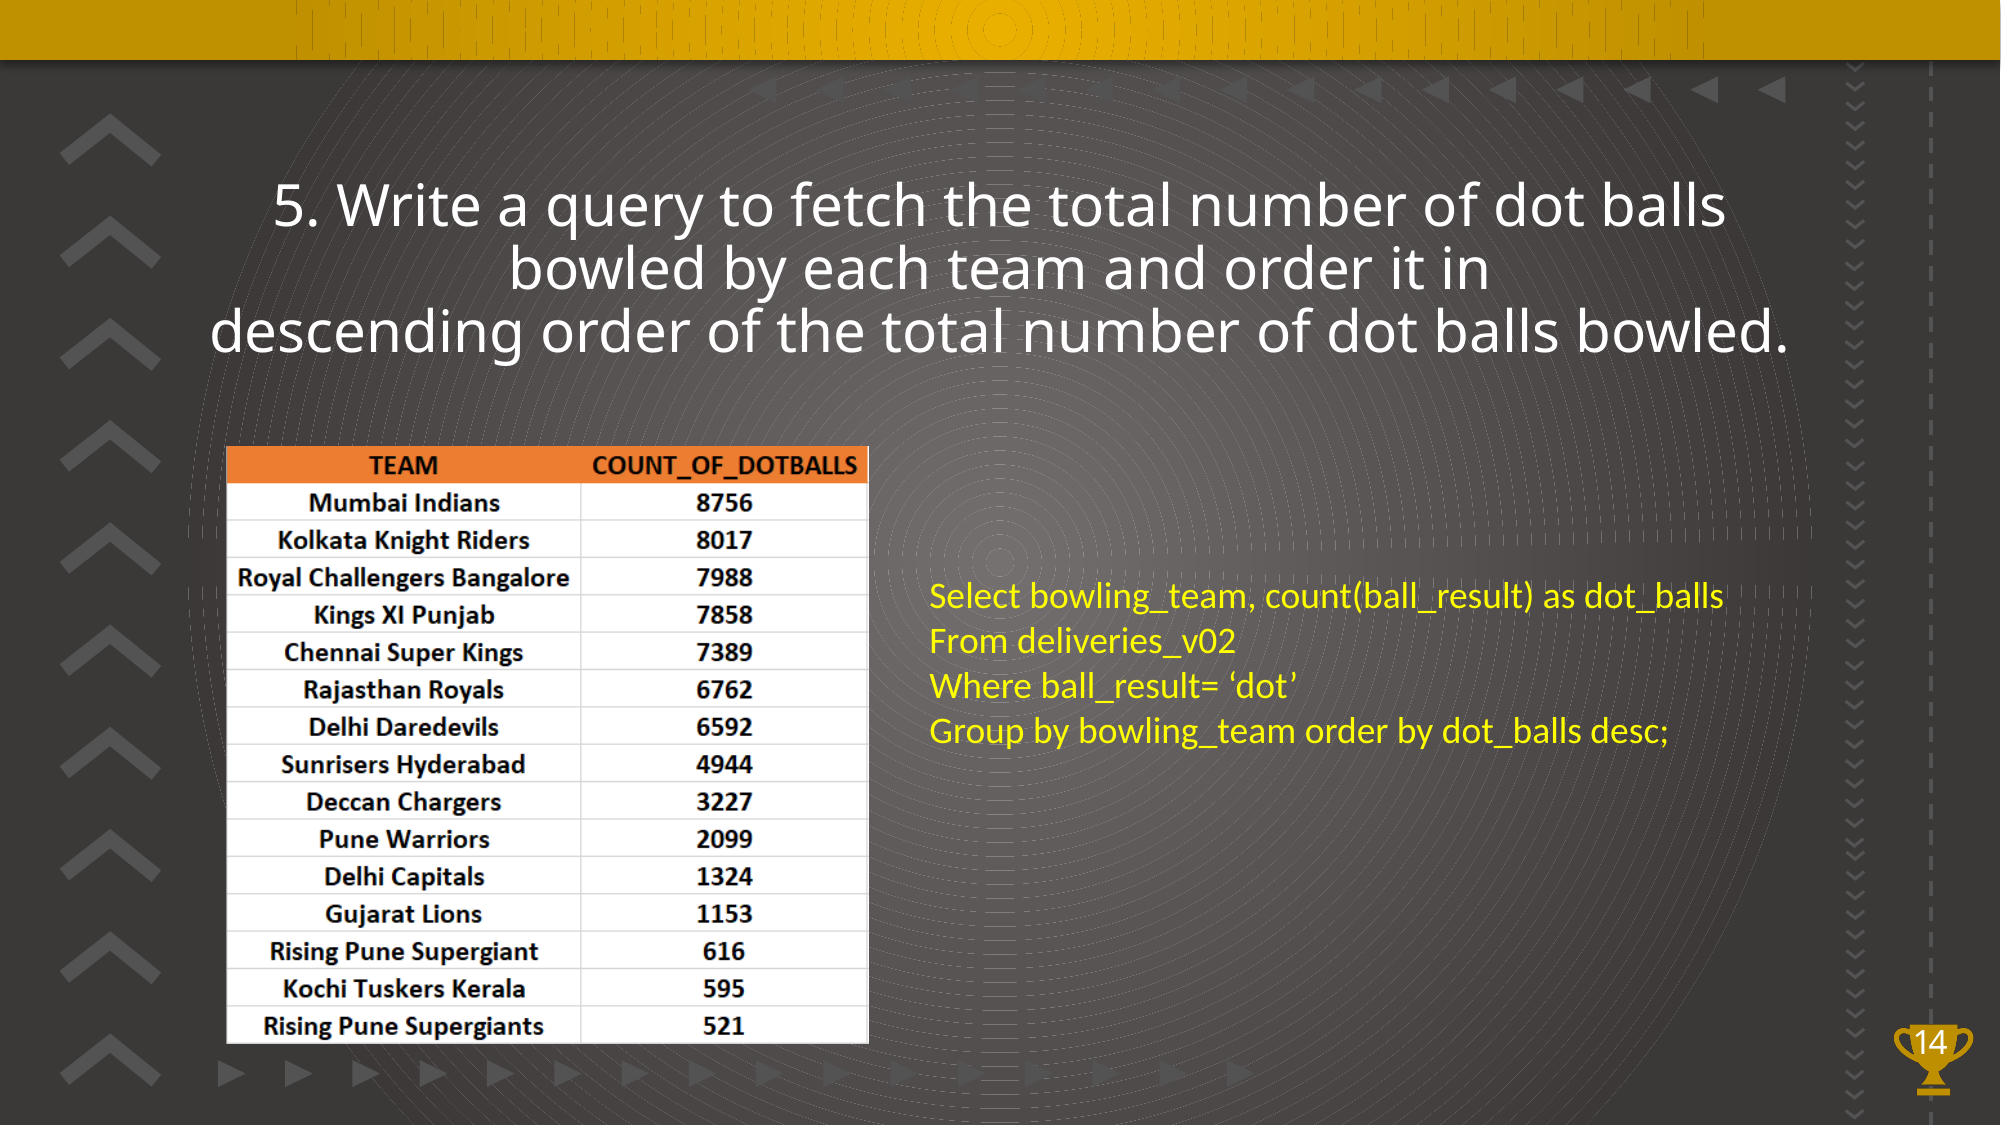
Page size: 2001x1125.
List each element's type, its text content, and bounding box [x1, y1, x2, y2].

text_box Select bowling_team, count(ball_result) as dot_balls From deliveries_v02 Where ball_result= ‘dot’ Group by bowling_team order by dot_balls desc; [914, 563, 1924, 758]
picture [1889, 1015, 1978, 1105]
slide_number 14 [1512, 1014, 1963, 1074]
picture [226, 446, 869, 1045]
title 5. Write a query to fetch the total number of dot balls bowled by each team and order it in descending order of the total number of dot balls bowled. [139, 109, 1861, 431]
